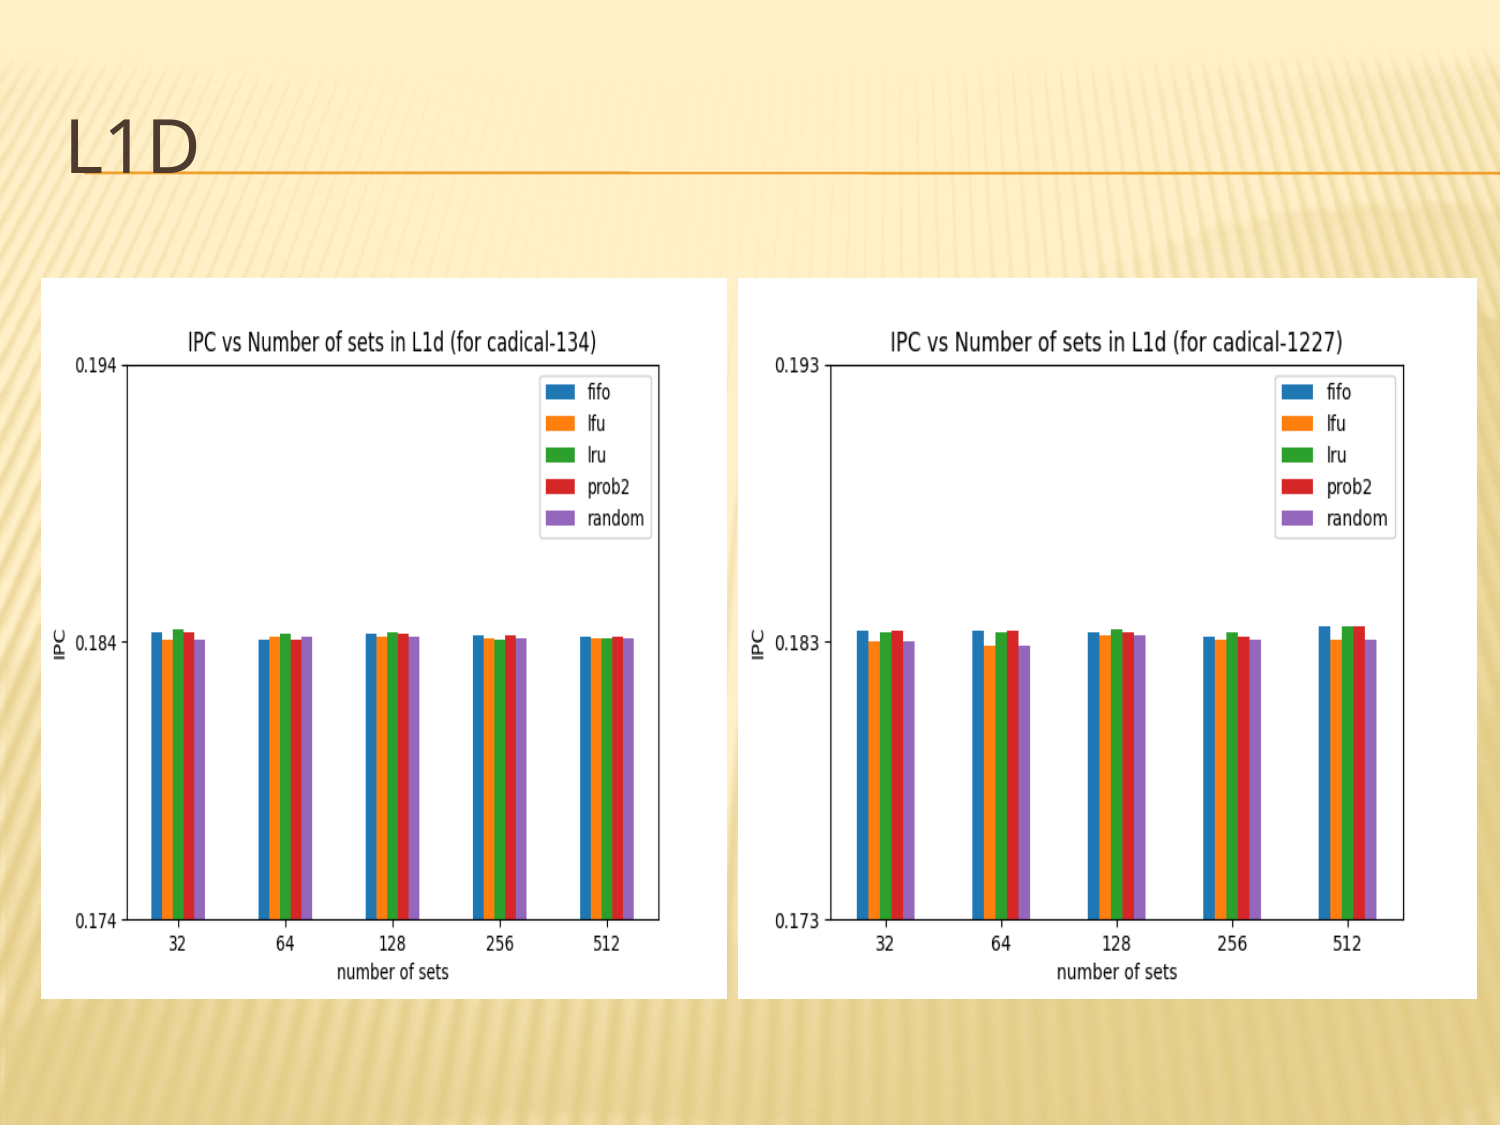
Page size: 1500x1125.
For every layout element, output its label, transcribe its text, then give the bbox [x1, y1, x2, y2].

title L1d [50, 75, 1475, 213]
picture [40, 278, 727, 1000]
picture [737, 278, 1477, 1000]
